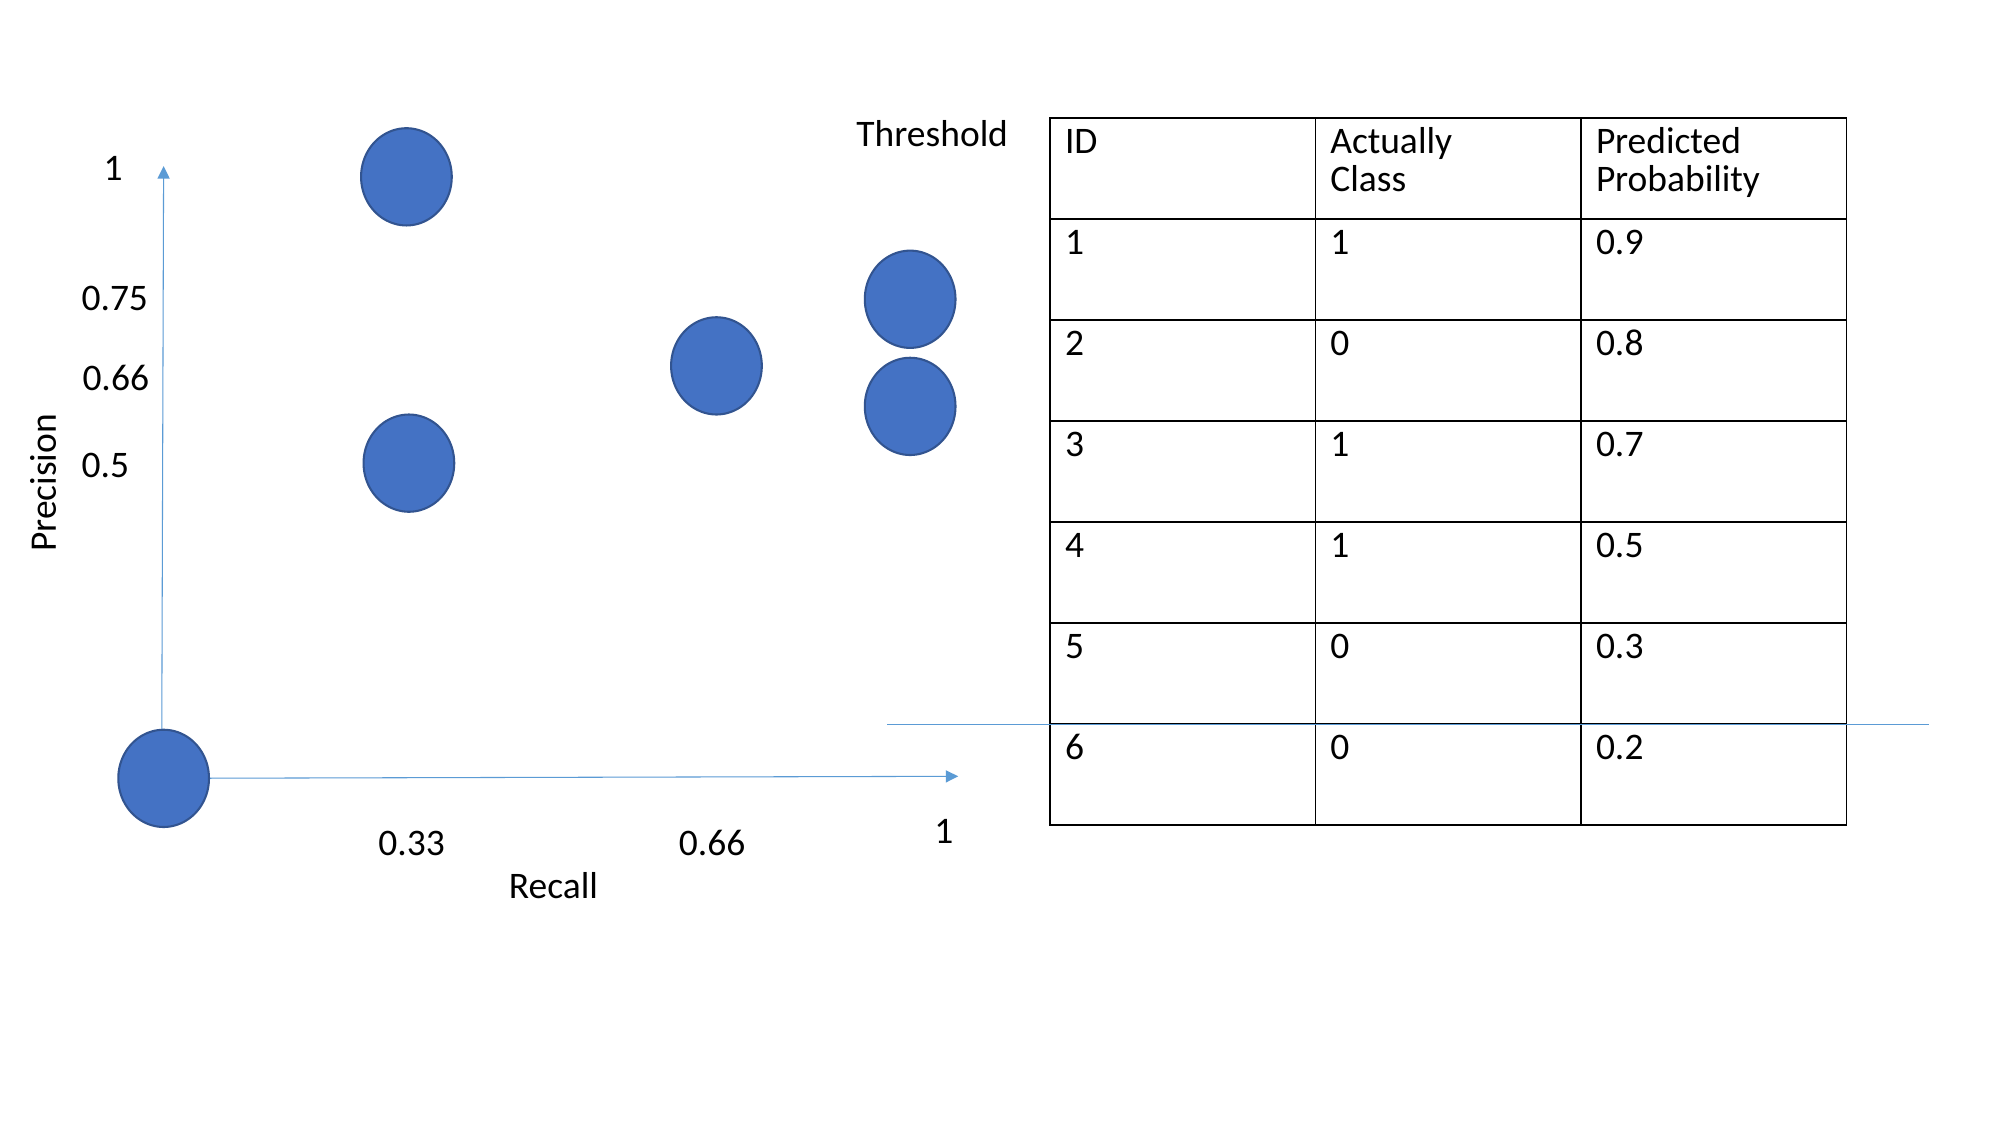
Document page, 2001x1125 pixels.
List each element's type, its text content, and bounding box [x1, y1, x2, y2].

text_box 0.75 [66, 265, 161, 326]
text_box 0.5 [66, 432, 161, 493]
table_cell 1 [1051, 220, 1315, 319]
table_header ID [1051, 119, 1315, 218]
table_cell 6 [1051, 725, 1315, 824]
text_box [161, 166, 959, 779]
table_cell 0.5 [1582, 523, 1846, 622]
text_box 1 [919, 798, 1050, 859]
text_box 0.33 [363, 810, 494, 871]
table_cell 0.2 [1582, 725, 1846, 824]
table_cell 5 [1051, 624, 1315, 723]
table_cell 0 [1316, 725, 1580, 824]
text_box 0.66 [67, 345, 161, 406]
table_cell 4 [1051, 523, 1315, 622]
text_box 0.66 [664, 810, 795, 871]
text_box [117, 728, 211, 829]
table_cell 1 [1316, 220, 1580, 319]
table_cell 0.8 [1582, 321, 1846, 420]
table_cell 2 [1051, 321, 1315, 420]
table_cell 3 [1051, 422, 1315, 521]
table_cell 0.9 [1582, 220, 1846, 319]
text_box 1 [88, 135, 148, 196]
text_box Recall [494, 853, 626, 914]
text_box Precision [10, 327, 87, 567]
table_cell 1 [1316, 523, 1580, 622]
text_box Threshold [841, 101, 1075, 162]
table_cell 0.7 [1582, 422, 1846, 521]
text_box [361, 127, 452, 166]
table_header Actually Class [1316, 119, 1580, 218]
table_header Predicted Probability [1582, 119, 1846, 218]
table_cell 0 [1316, 321, 1580, 420]
table_cell 0.3 [1582, 624, 1846, 723]
table_cell 0 [1316, 624, 1580, 723]
table_cell 1 [1316, 422, 1580, 521]
